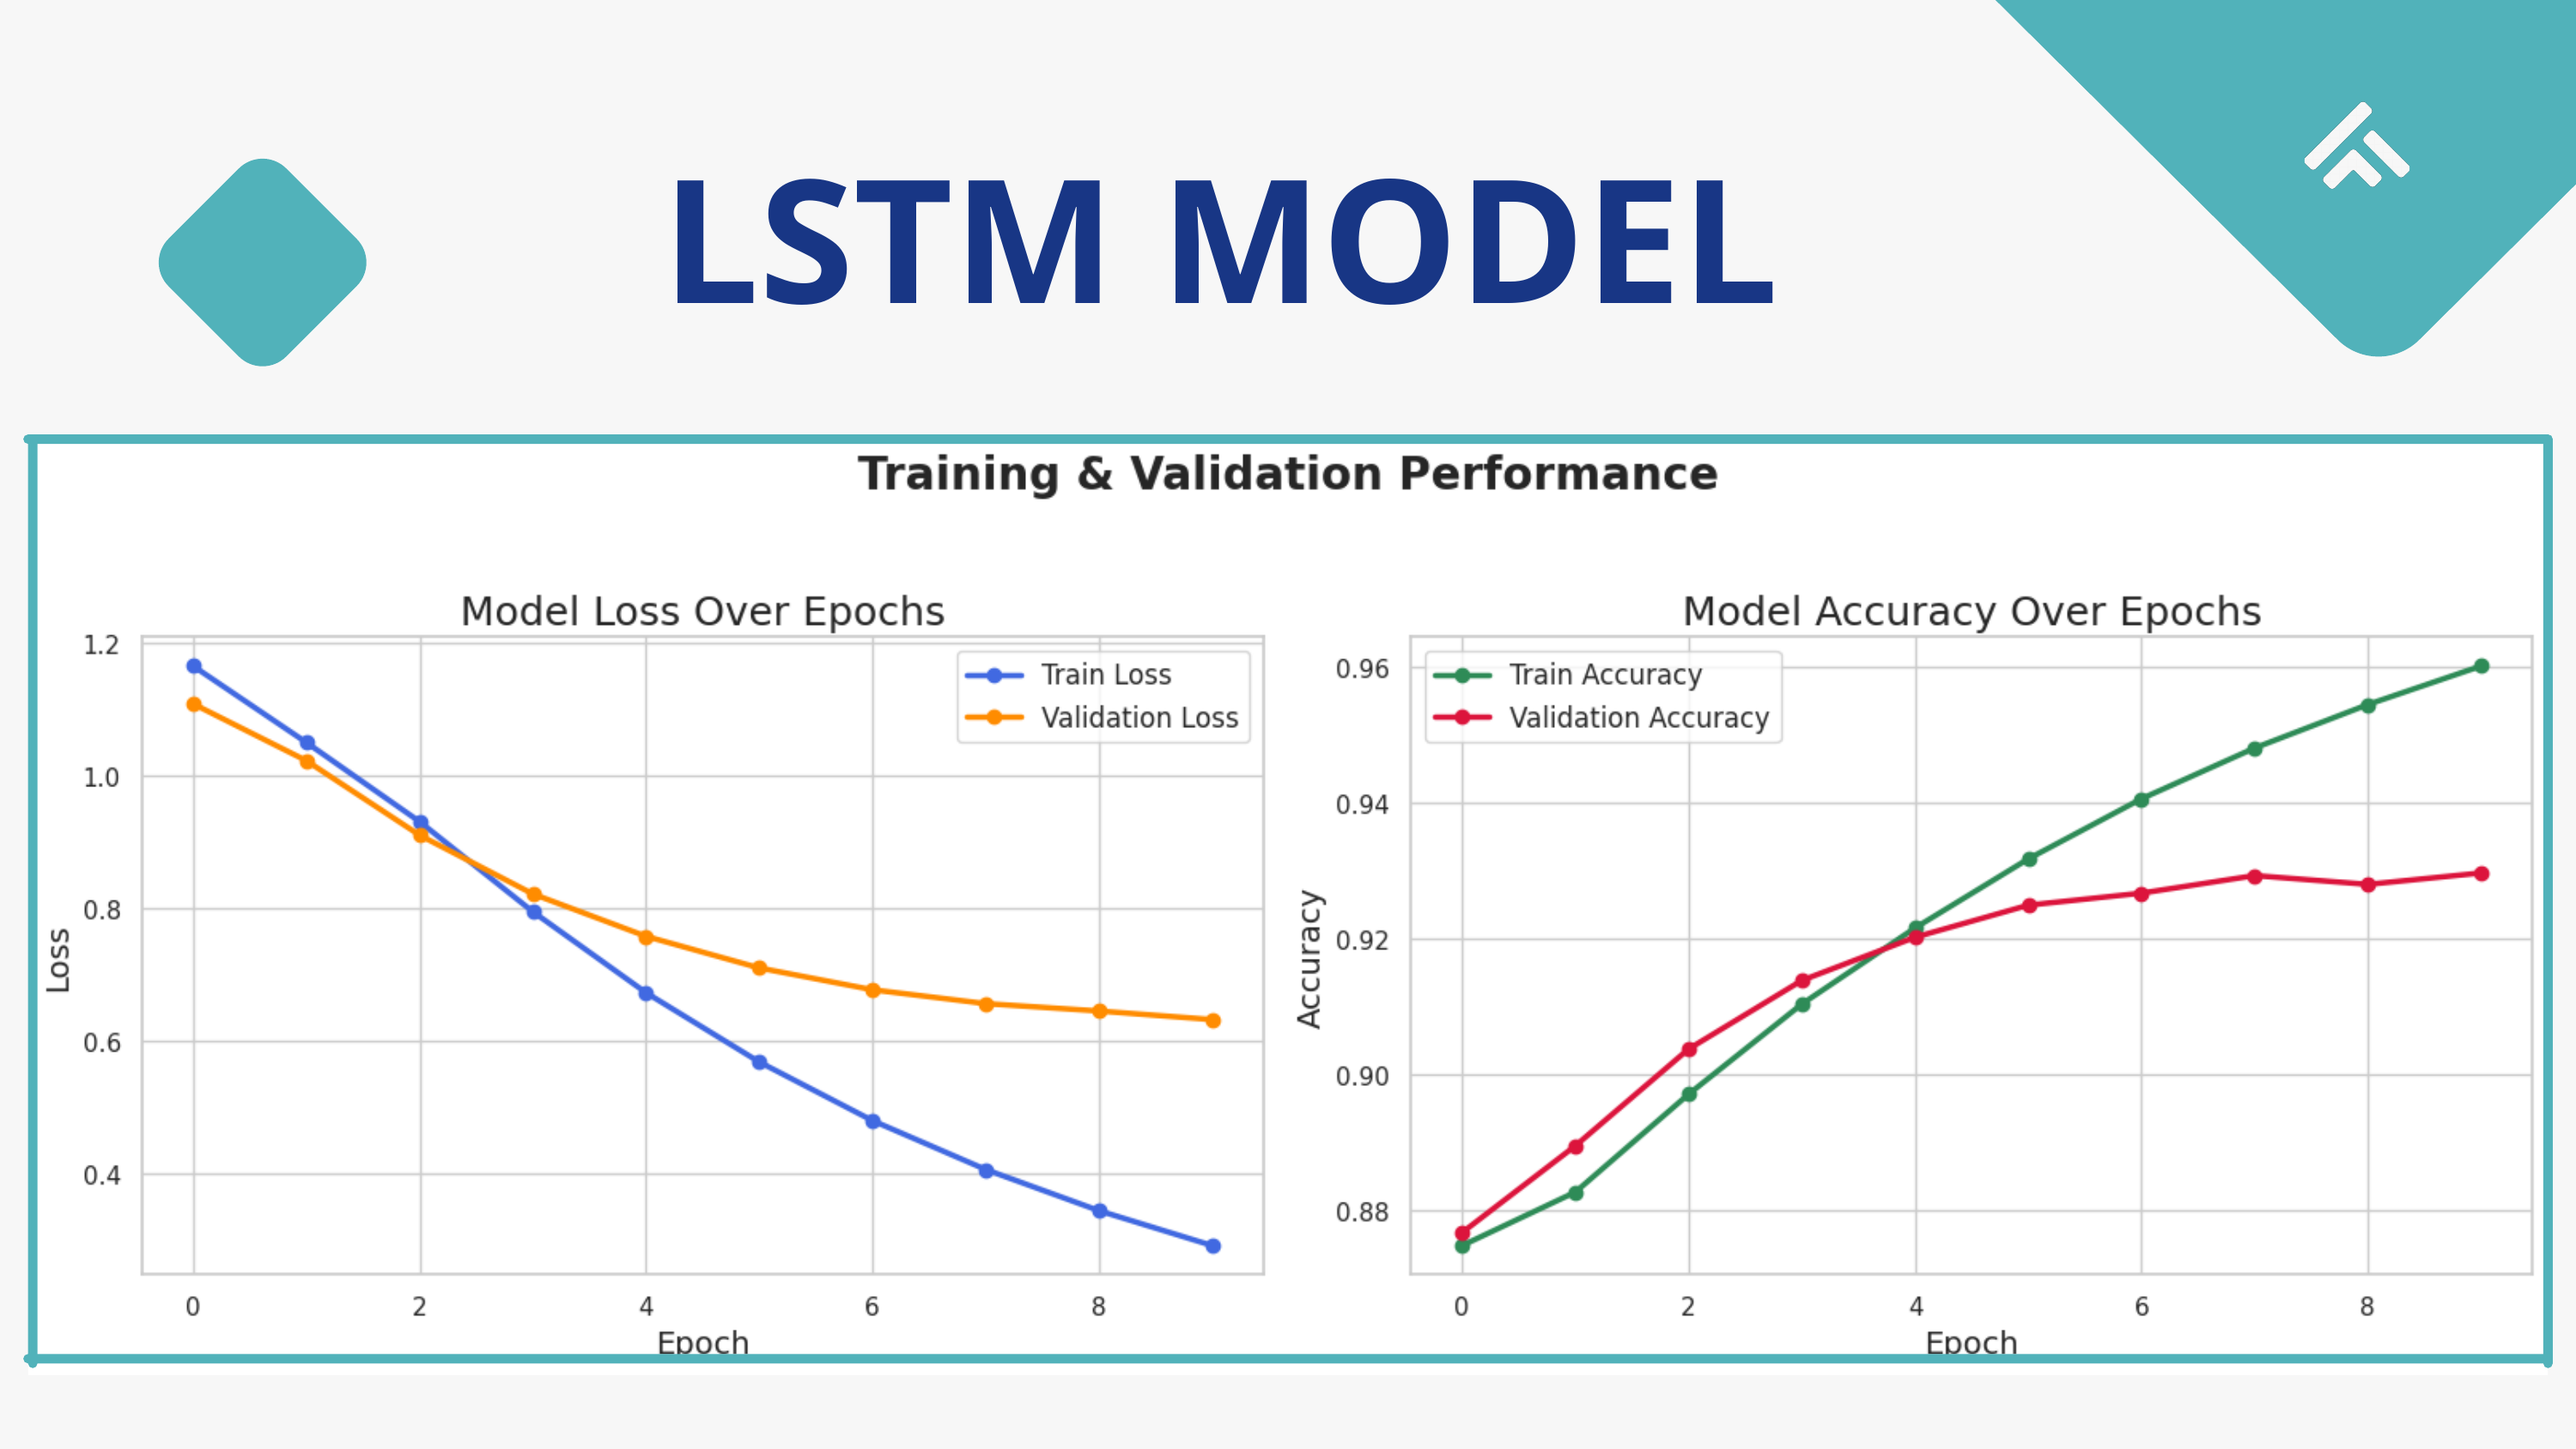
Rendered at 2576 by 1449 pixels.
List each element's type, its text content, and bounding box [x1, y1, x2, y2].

text_box LSTM MODEL [417, 184, 1048, 339]
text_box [144, 144, 381, 381]
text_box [1054, 0, 2576, 381]
text_box [33, 440, 2548, 1358]
text_box [27, 440, 33, 1358]
text_box [27, 1359, 2549, 1375]
